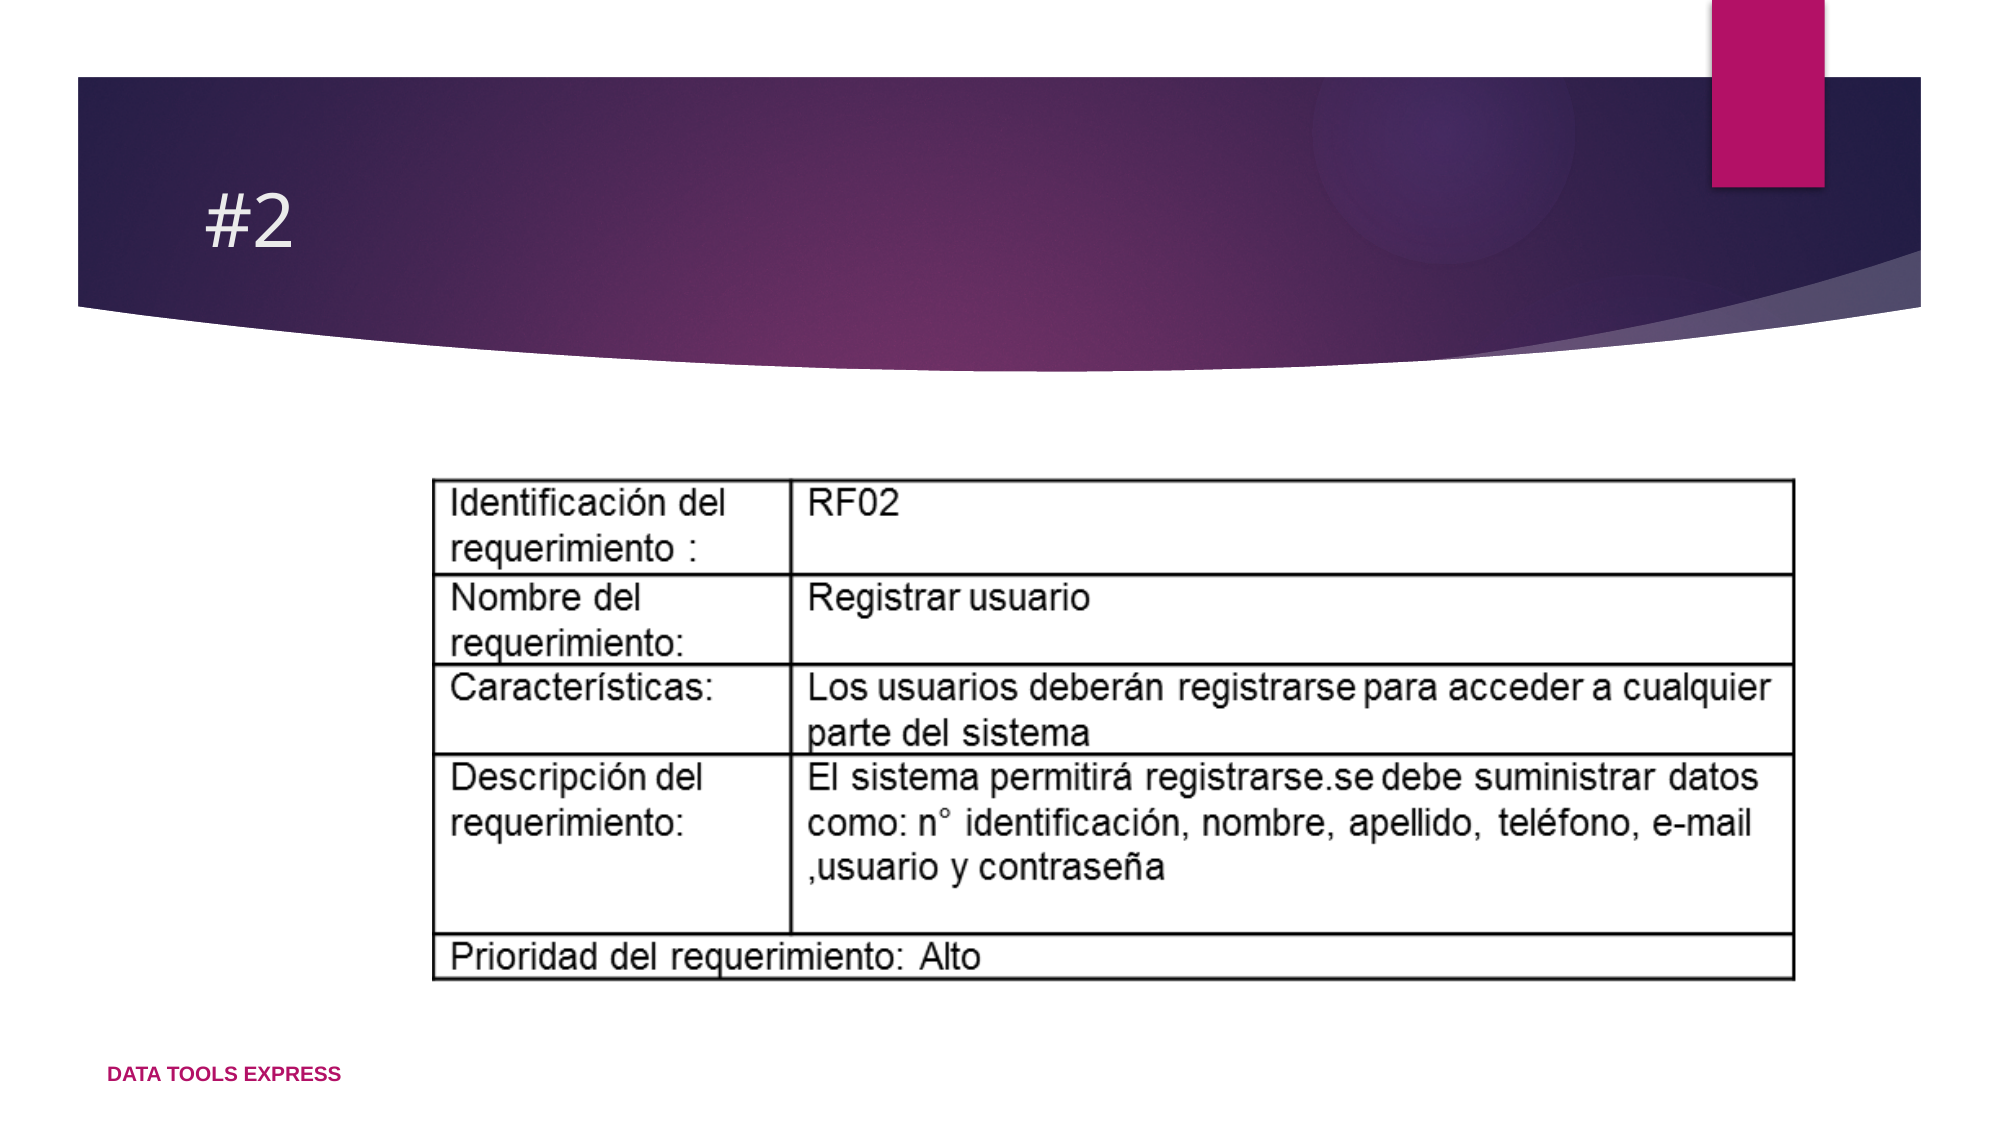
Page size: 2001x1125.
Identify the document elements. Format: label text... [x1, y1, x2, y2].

title #2 [189, 159, 1627, 276]
footer DATA TOOLS EXPRESS [92, 1048, 726, 1099]
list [432, 467, 1799, 1002]
